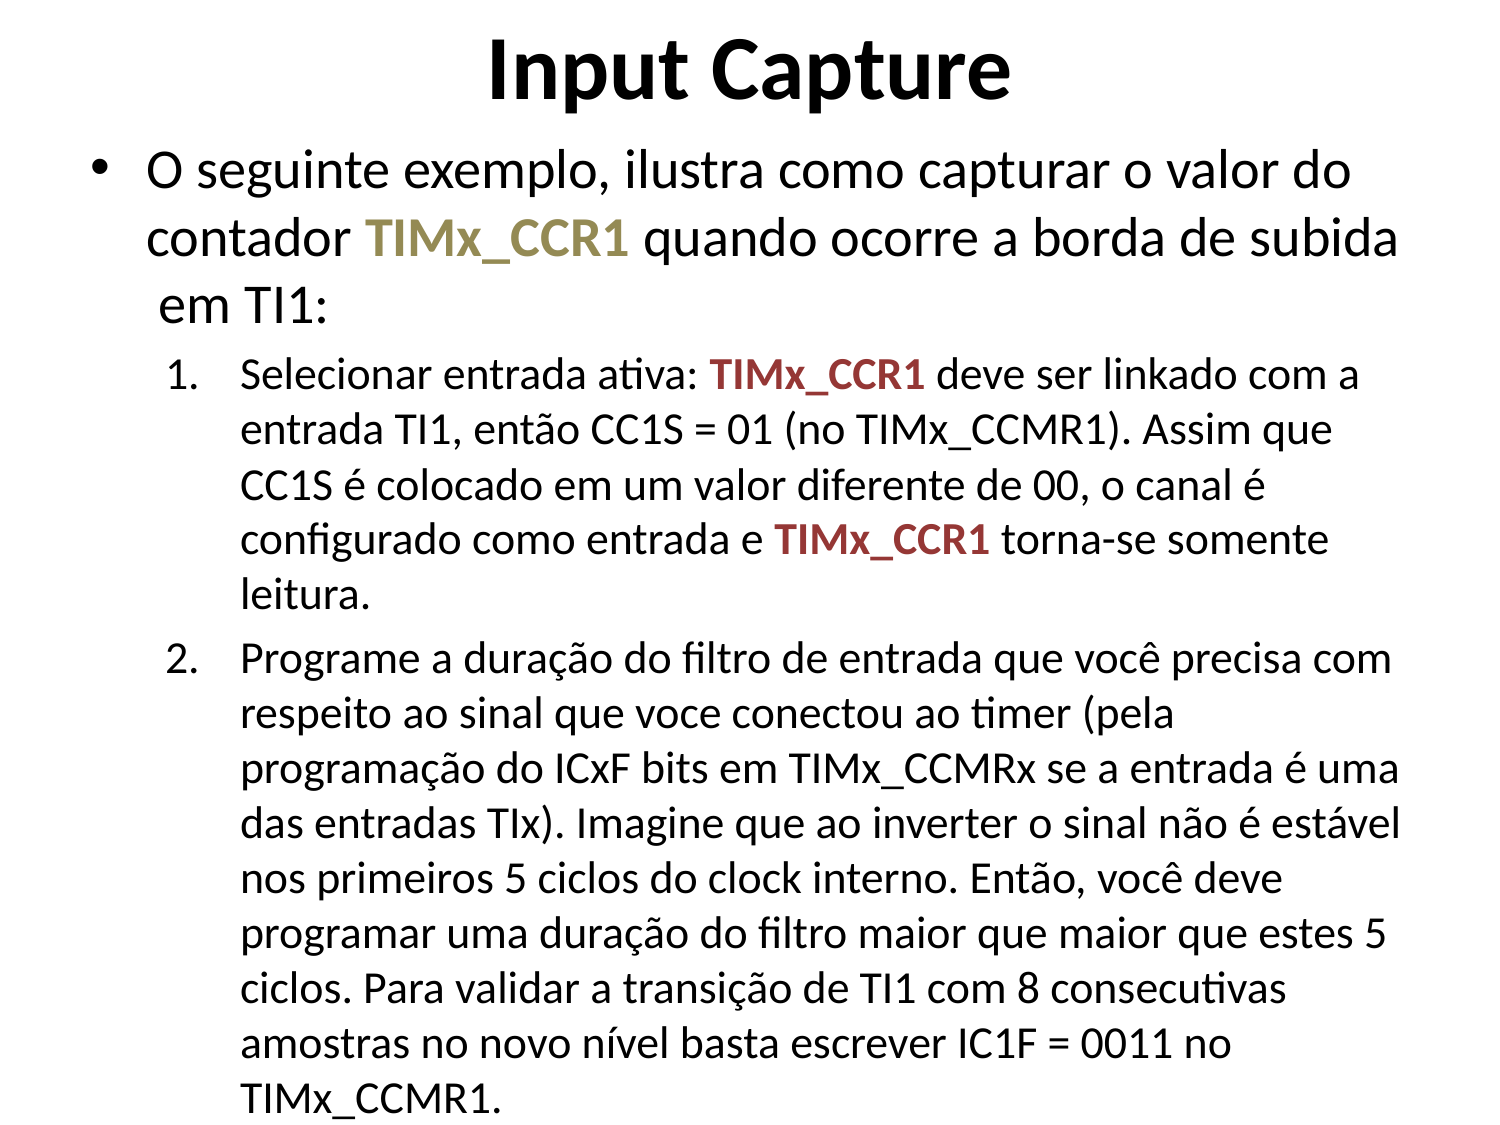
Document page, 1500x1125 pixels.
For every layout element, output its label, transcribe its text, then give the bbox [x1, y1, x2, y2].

list O seguinte exemplo, ilustra como capturar o valor do contador TIMx_CCR1 quando ocorre a borda de subida em TI1: Selecionar entrada ativa: TIMx_CCR1 deve ser linkado com a entrada TI1, então CC1S = 01 (no TIMx_CCMR1). Assim que CC1S é colocado em um valor diferente de 00, o canal é configurado como entrada e TIMx_CCR1 torna-se somente leitura. Programe a duração do filtro de entrada que você precisa com respeito ao sinal que voce conectou ao timer (pela programação do ICxF bits em TIMx_CCMRx se a entrada é uma das entradas TIx). Imagine que ao inverter o sinal não é estável nos primeiros 5 ciclos do clock interno. Então, você deve programar uma duração do filtro maior que maior que estes 5 ciclos. Para validar a transição de TI1 com 8 consecutivas amostras no novo nível basta escrever IC1F = 0011 no TIMx_CCMR1. [75, 125, 1425, 1125]
text_box Input Capture [74, 0, 1425, 125]
